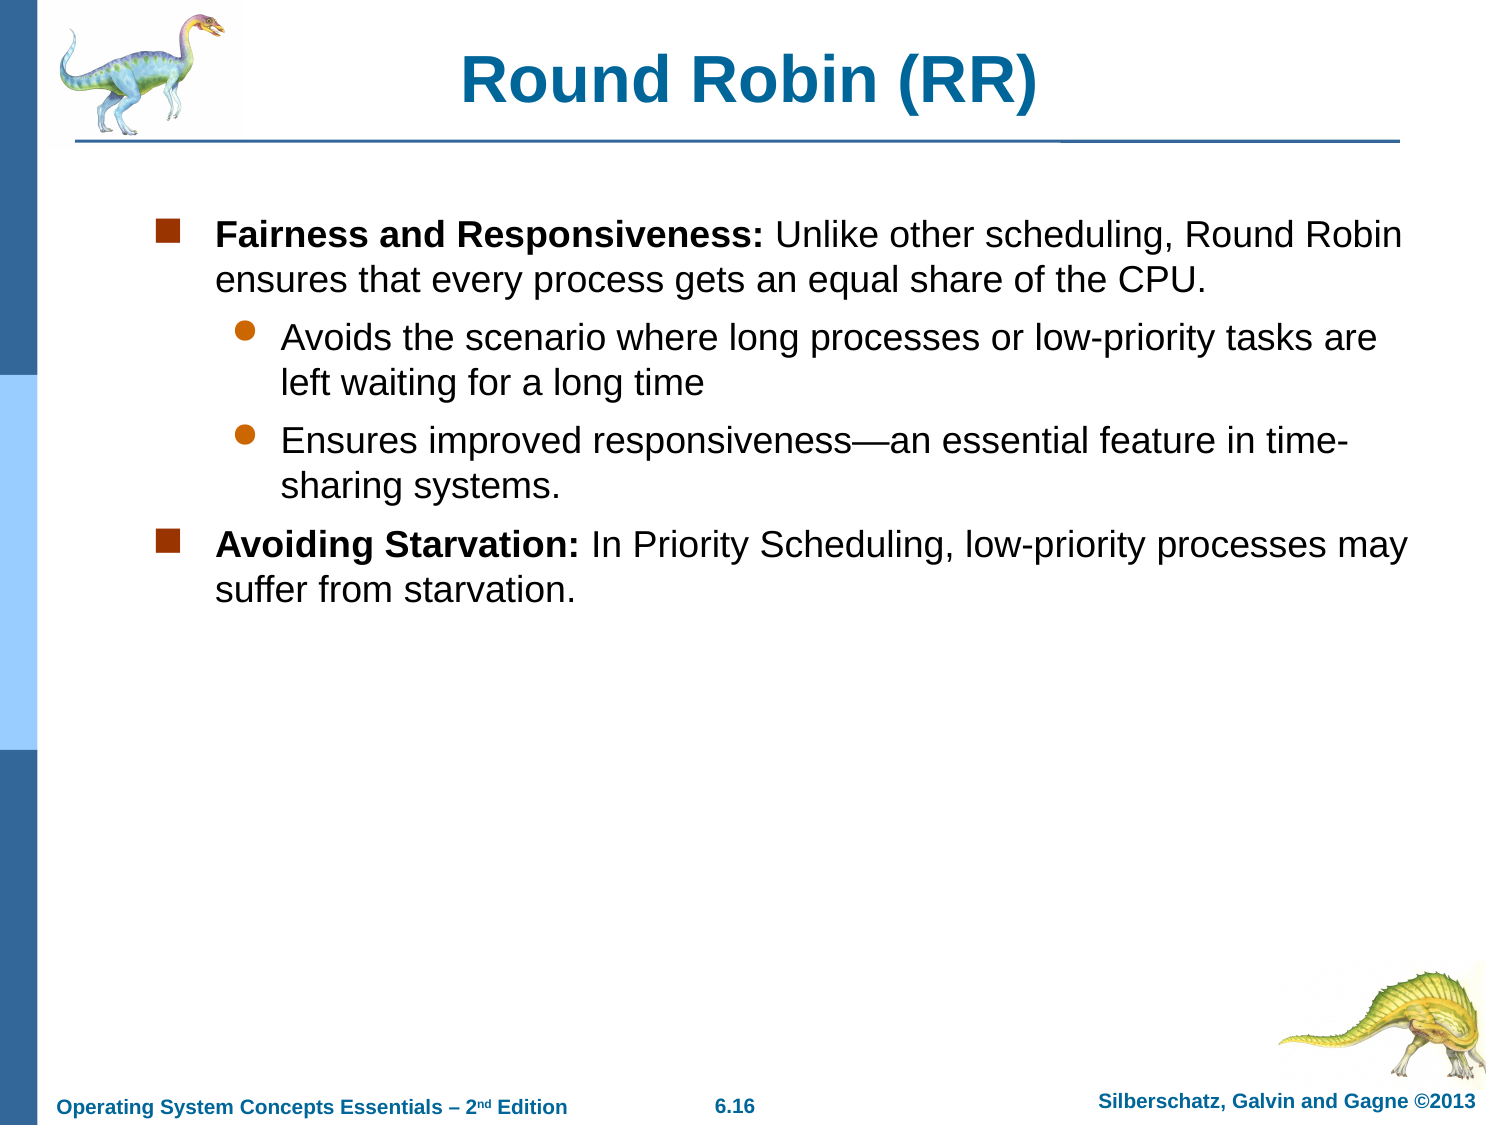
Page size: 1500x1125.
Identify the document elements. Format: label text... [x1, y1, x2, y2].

picture [46, 0, 243, 149]
list Fairness and Responsiveness: Unlike other scheduling, Round Robin ensures that every process gets an equal share of the CPU. Avoids the scenario where long processes or low-priority tasks are left waiting for a long time Ensures improved responsiveness—an essential feature in time-sharing systems. Avoiding Starvation: In Priority Scheduling, low-priority processes may suffer from starvation. [143, 202, 1425, 939]
picture [1275, 959, 1486, 1090]
title Round Robin (RR) [75, 28, 1425, 124]
